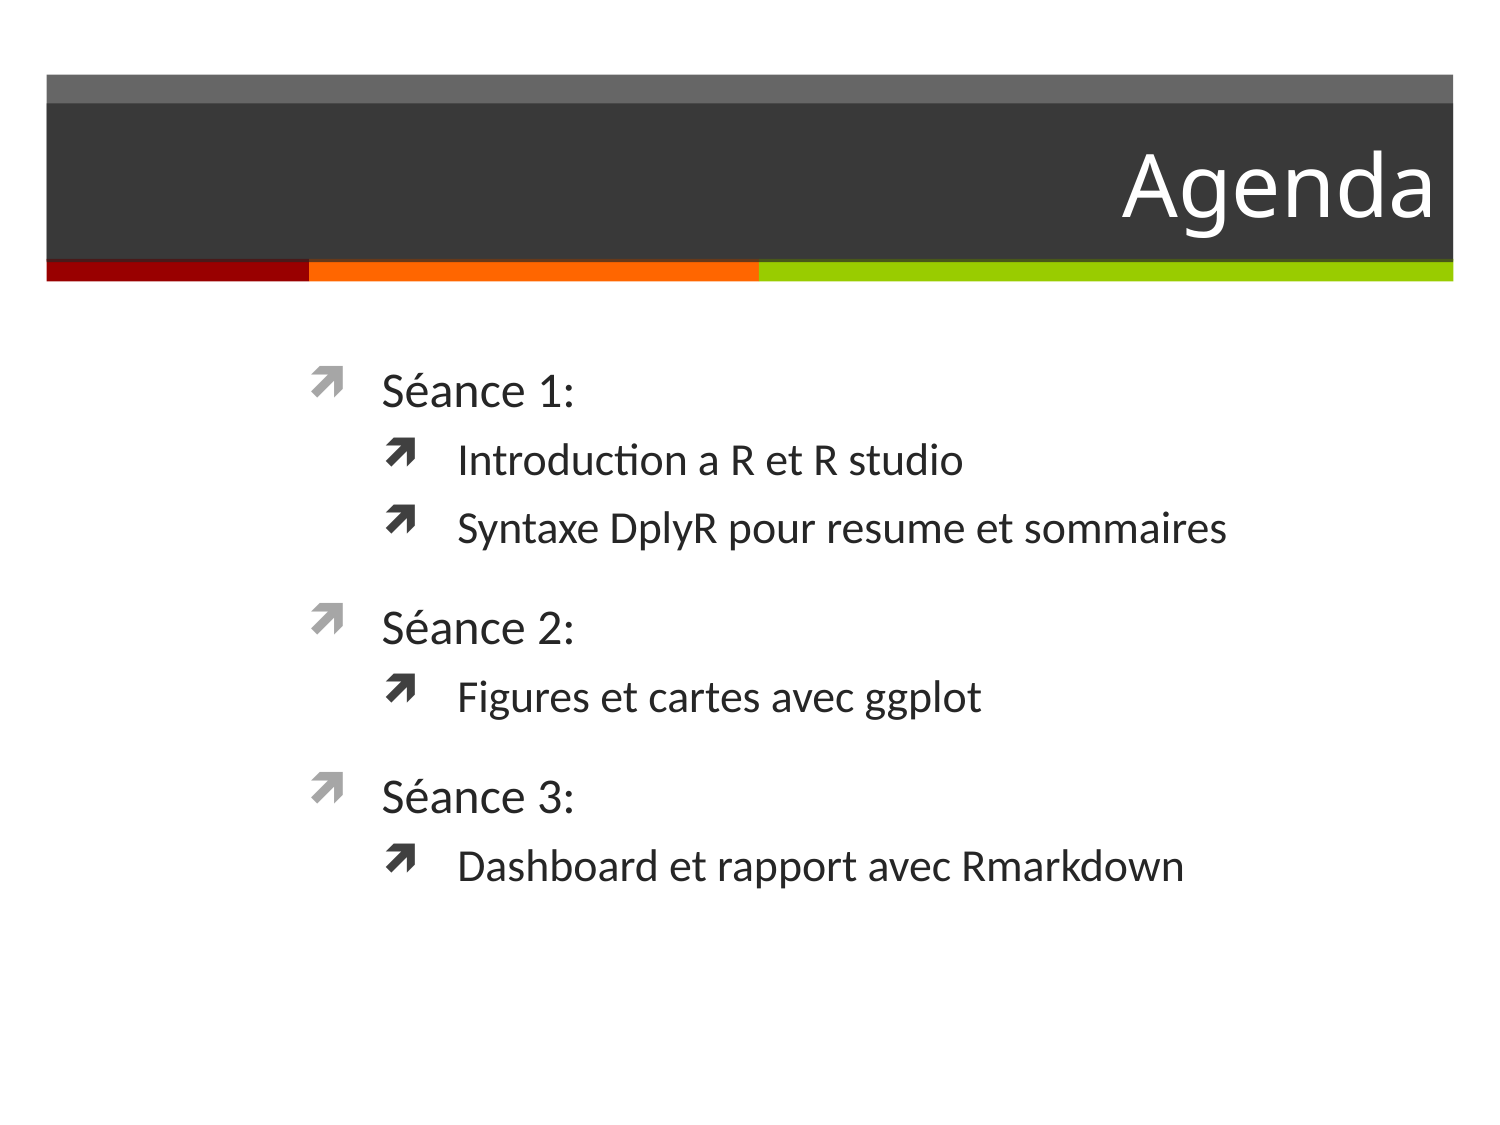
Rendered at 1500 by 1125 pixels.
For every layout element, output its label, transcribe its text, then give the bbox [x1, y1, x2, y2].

title Agenda [46, 103, 1454, 263]
list Séance 1: Introduction a R et R studio Syntaxe DplyR pour resume et sommaires Séance 2: Figures et cartes avec ggplot Séance 3: Dashboard et rapport avec Rmarkdown [292, 350, 1454, 1005]
